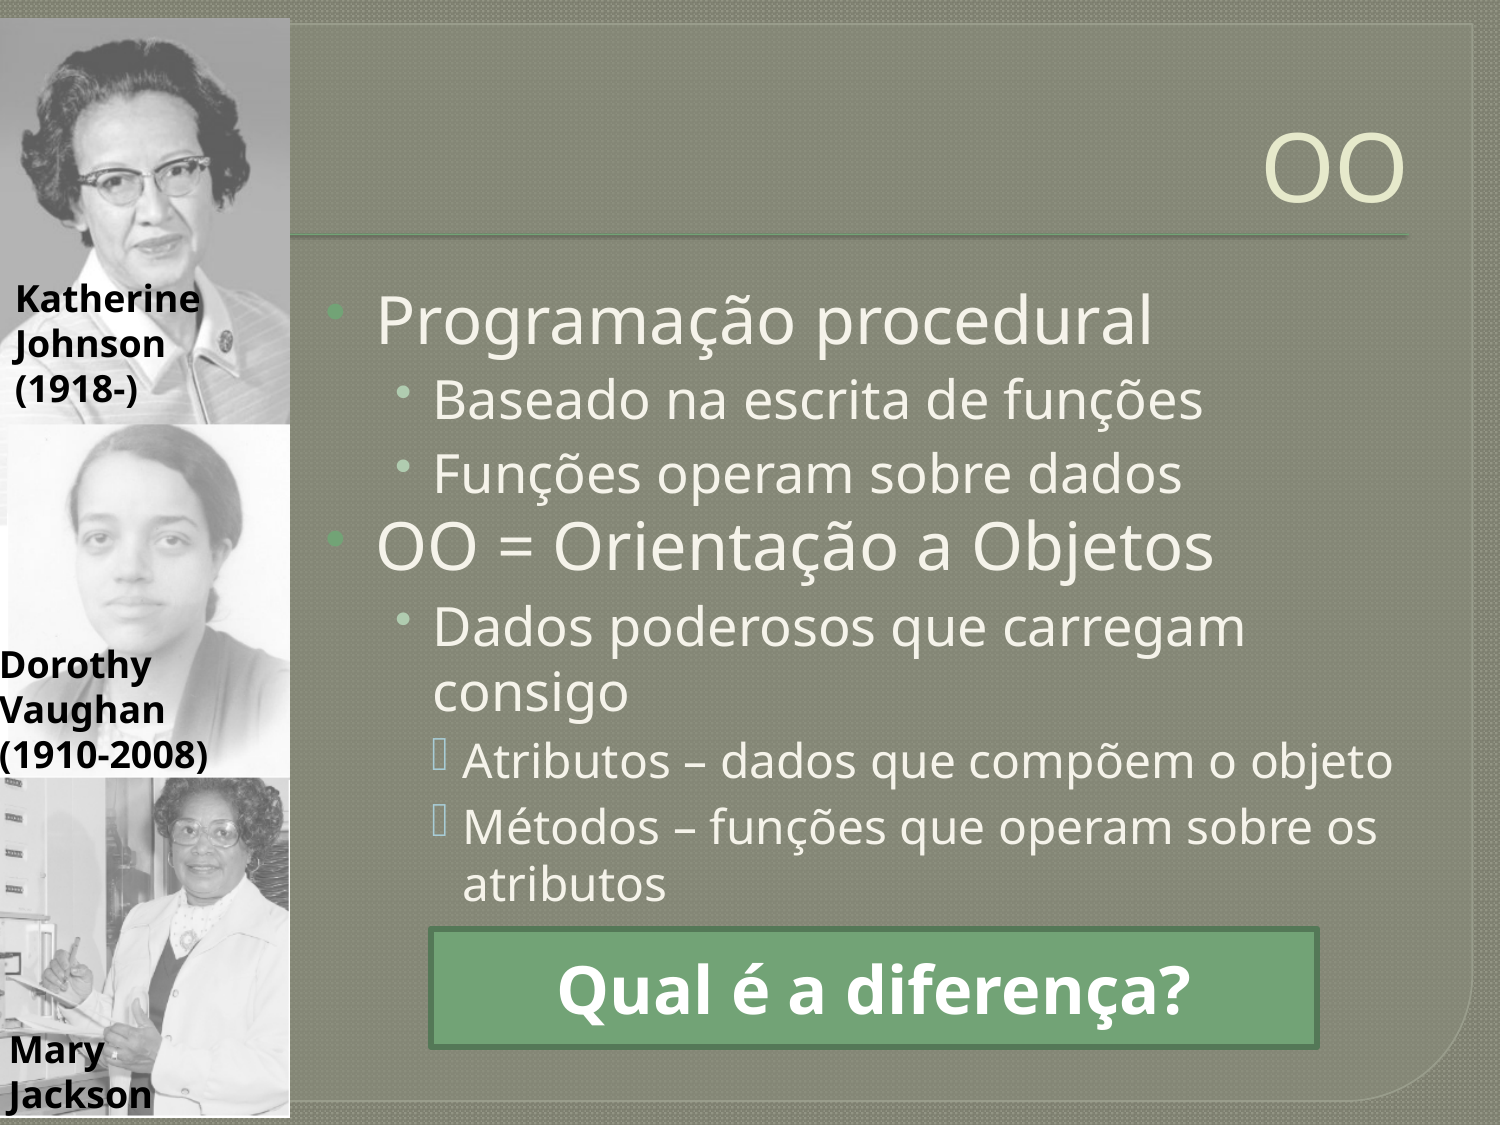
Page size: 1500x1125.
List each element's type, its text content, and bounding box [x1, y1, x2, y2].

list Programação procedural Baseado na escrita de funções Funções operam sobre dados OO = Orientação a Objetos Dados poderosos que carregam consigo Atributos – dados que compõem o objeto Métodos – funções que operam sobre os atributos Tipos definidos pelo usuário [312, 270, 1425, 1013]
text_box Qual é a diferença? [428, 926, 1320, 1050]
title OO [336, 41, 1425, 230]
